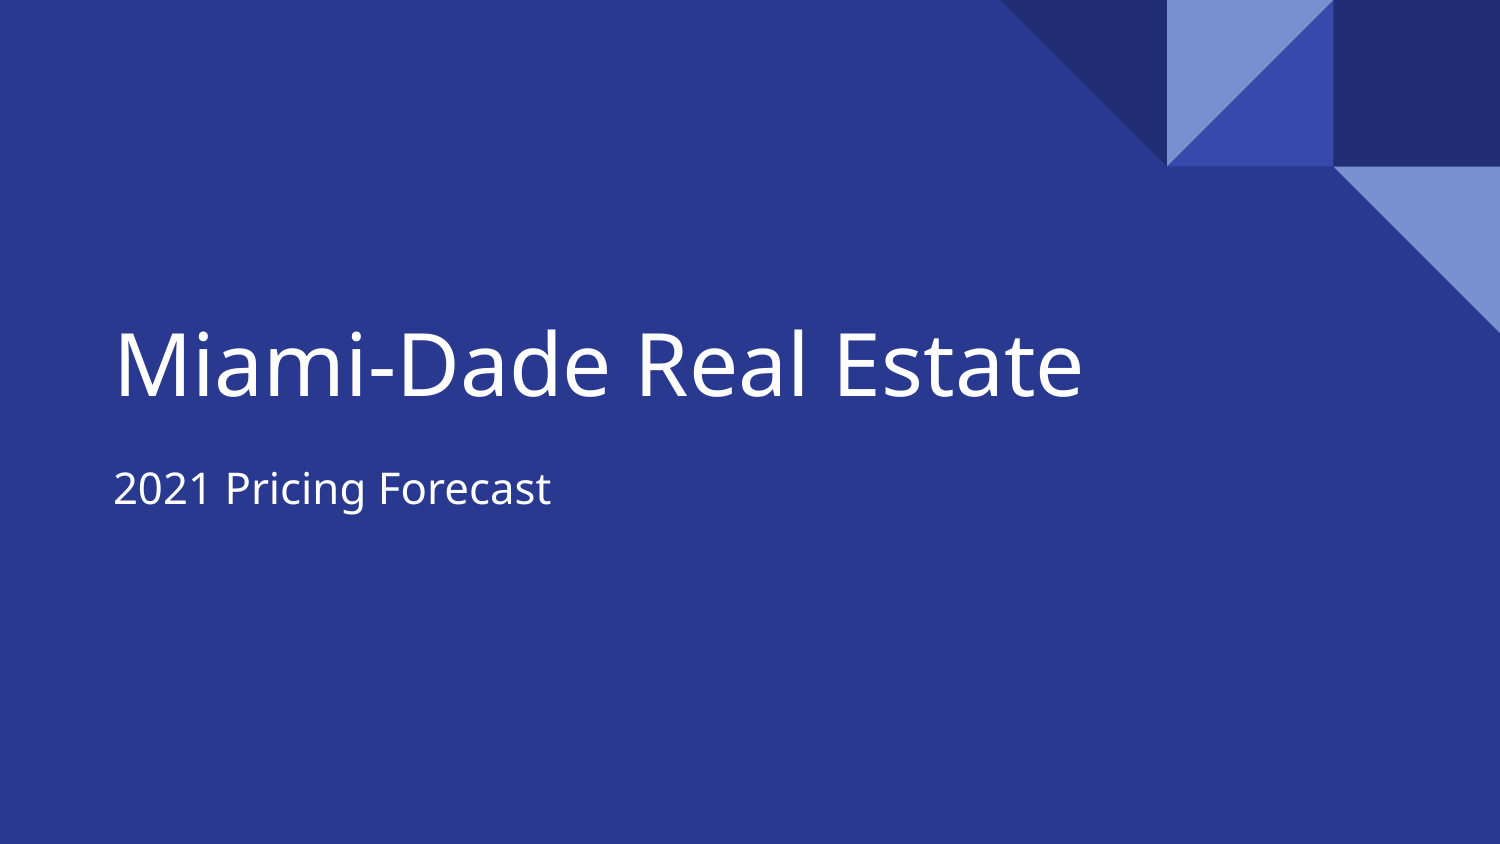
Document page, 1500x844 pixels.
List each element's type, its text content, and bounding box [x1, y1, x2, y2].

subtitle 2021 Pricing Forecast [98, 445, 1447, 517]
title Miami-Dade Real Estate [98, 291, 1447, 429]
